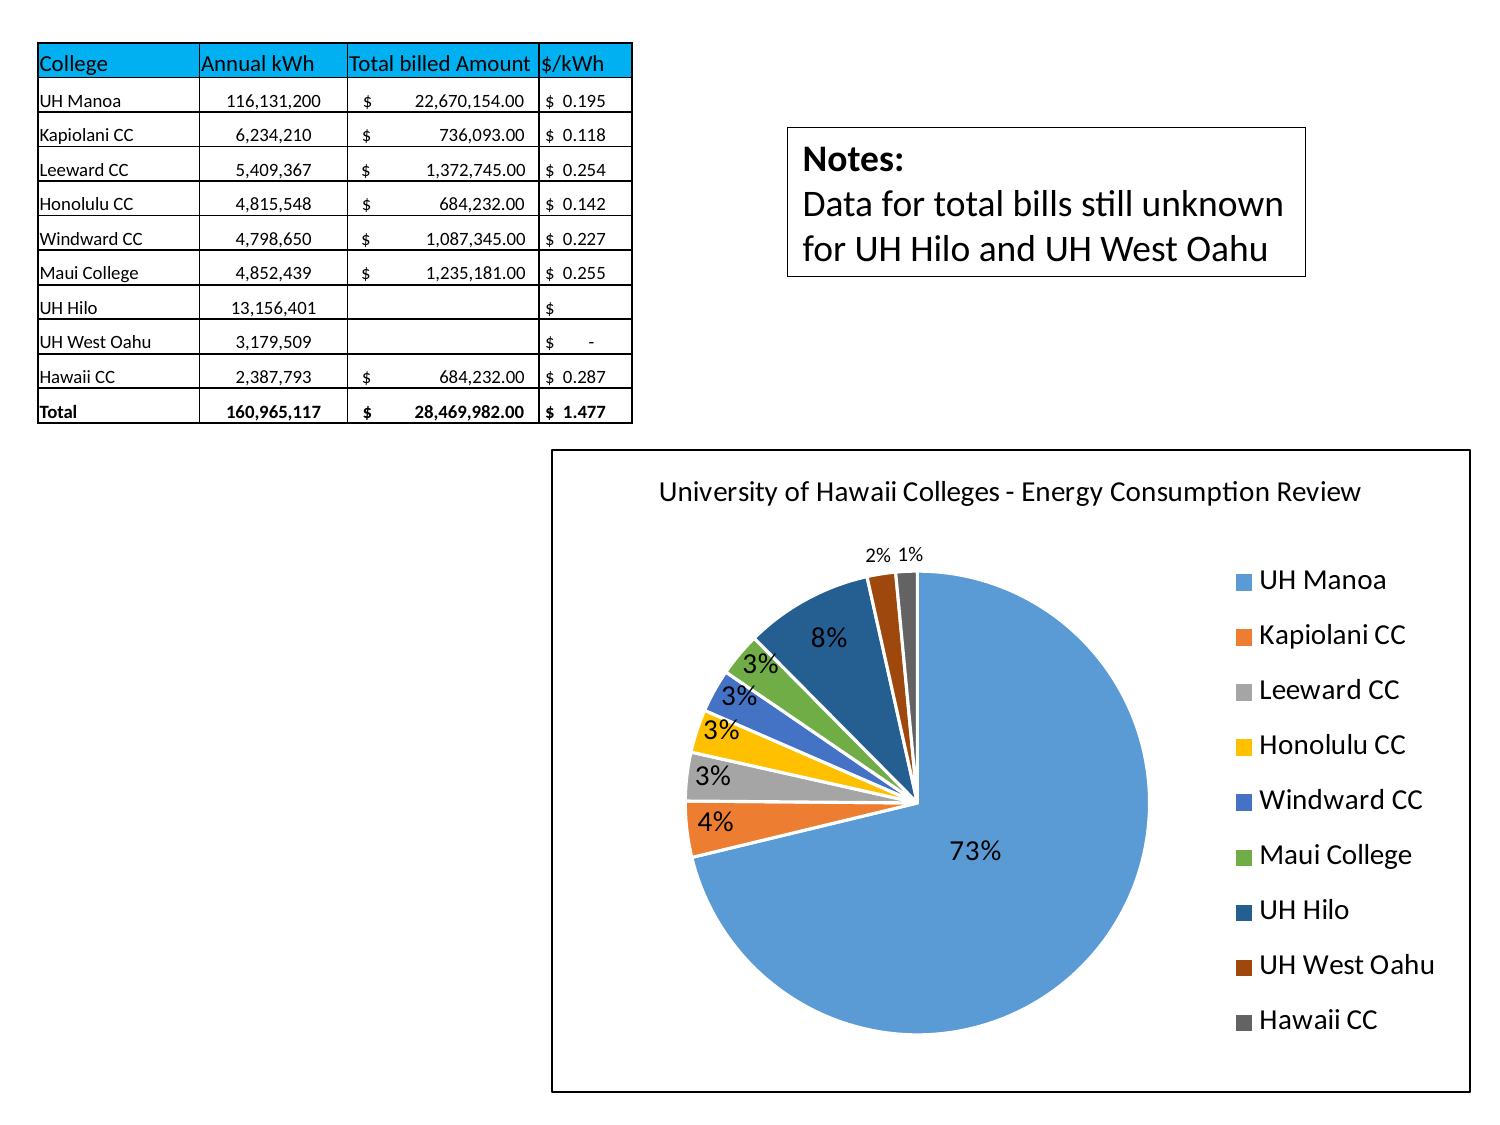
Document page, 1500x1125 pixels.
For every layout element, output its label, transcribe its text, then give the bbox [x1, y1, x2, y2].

table_cell Total [39, 389, 199, 422]
table_cell $ 0.195 [540, 78, 631, 111]
table_cell Kapiolani CC [39, 113, 199, 146]
table_cell 6,234,210 [200, 113, 347, 146]
table_header Total billed Amount [348, 44, 538, 77]
table_cell UH West Oahu [39, 320, 199, 353]
table_cell $ 684,232.00 [348, 182, 538, 215]
table_cell $ 0.287 [540, 355, 631, 387]
table_cell Leeward CC [39, 147, 199, 180]
chart [550, 448, 1472, 1094]
table_cell $ [540, 286, 631, 318]
table_cell Hawaii CC [39, 355, 199, 387]
table_cell UH Hilo [39, 286, 199, 318]
table_cell [348, 320, 538, 353]
table_cell 2,387,793 [200, 355, 347, 387]
table_cell $ 684,232.00 [348, 355, 538, 387]
table_cell Honolulu CC [39, 182, 199, 215]
table_cell $ 1.477 [540, 389, 631, 422]
table_cell 5,409,367 [200, 147, 347, 180]
table_cell Maui College [39, 251, 199, 284]
text_box Notes: Data for total bills still unknown for UH Hilo and UH West Oahu [787, 127, 1306, 277]
table_cell $ 0.142 [540, 182, 631, 215]
table_cell 4,815,548 [200, 182, 347, 215]
table_cell $ 0.227 [540, 216, 631, 249]
table_cell $ 1,235,181.00 [348, 251, 538, 284]
table_cell $ 1,372,745.00 [348, 147, 538, 180]
table_header Annual kWh [200, 44, 347, 77]
table_cell 13,156,401 [200, 286, 347, 318]
table_header $/kWh [540, 44, 631, 77]
table_cell 160,965,117 [200, 389, 347, 422]
table_cell $ 22,670,154.00 [348, 78, 538, 111]
table_cell [348, 286, 538, 318]
table_cell $ 1,087,345.00 [348, 216, 538, 249]
table_cell UH Manoa [39, 78, 199, 111]
table_cell $ 28,469,982.00 [348, 389, 538, 422]
table_header College [39, 44, 199, 77]
table_cell $ - [540, 320, 631, 353]
table_cell Windward CC [39, 216, 199, 249]
table_cell 3,179,509 [200, 320, 347, 353]
table_cell $ 0.254 [540, 147, 631, 180]
table_cell $ 736,093.00 [348, 113, 538, 146]
table_cell 4,798,650 [200, 216, 347, 249]
table_cell 4,852,439 [200, 251, 347, 284]
table_cell $ 0.255 [540, 251, 631, 284]
table_cell 116,131,200 [200, 78, 347, 111]
table_cell $ 0.118 [540, 113, 631, 146]
